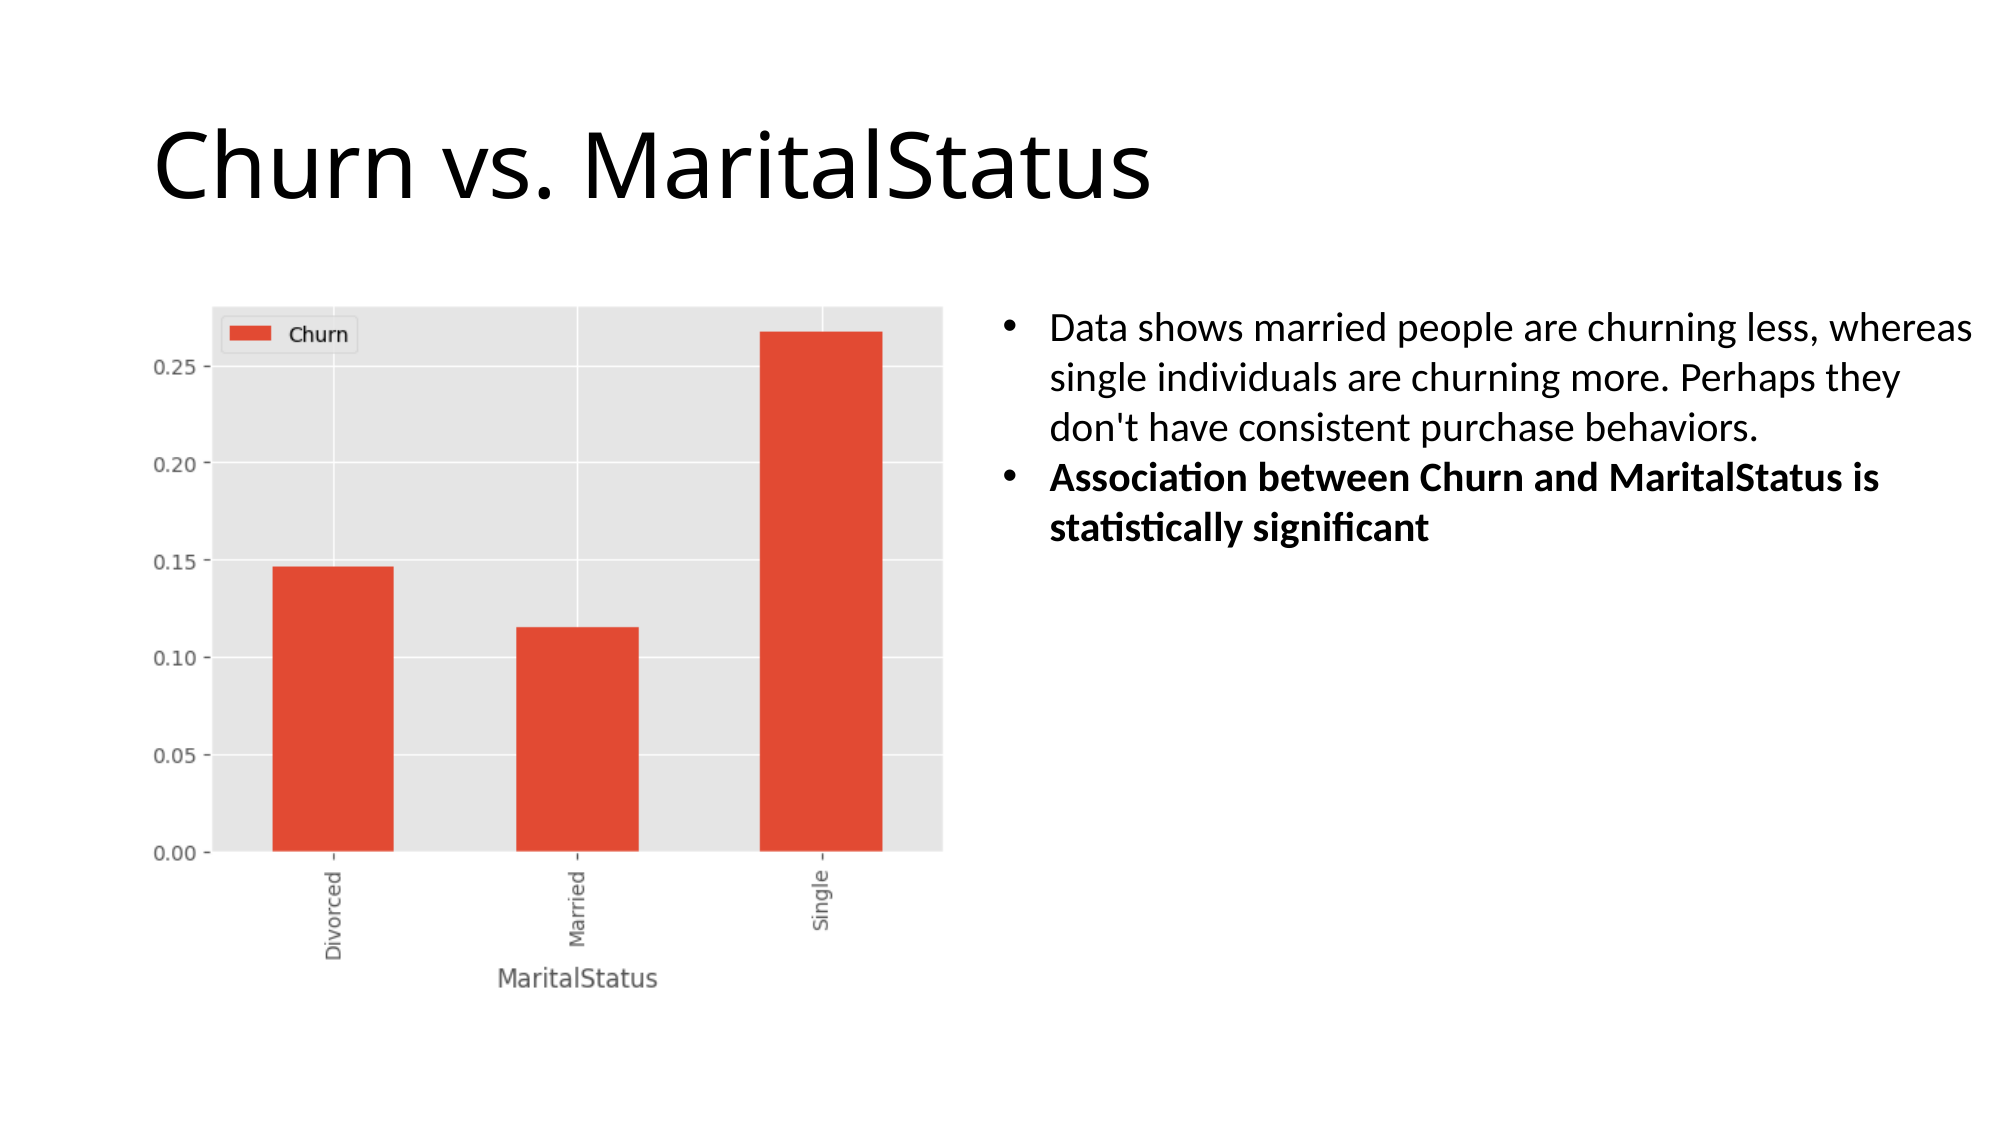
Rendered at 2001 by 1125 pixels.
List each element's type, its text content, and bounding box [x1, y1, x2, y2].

text_box Data shows married people are churning less, whereas single individuals are churning more. Perhaps they don't have consistent purchase behaviors. Association between Churn and MaritalStatus is statistically significant [987, 292, 1988, 603]
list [137, 292, 958, 1007]
title Churn vs. MaritalStatus [137, 59, 1863, 278]
